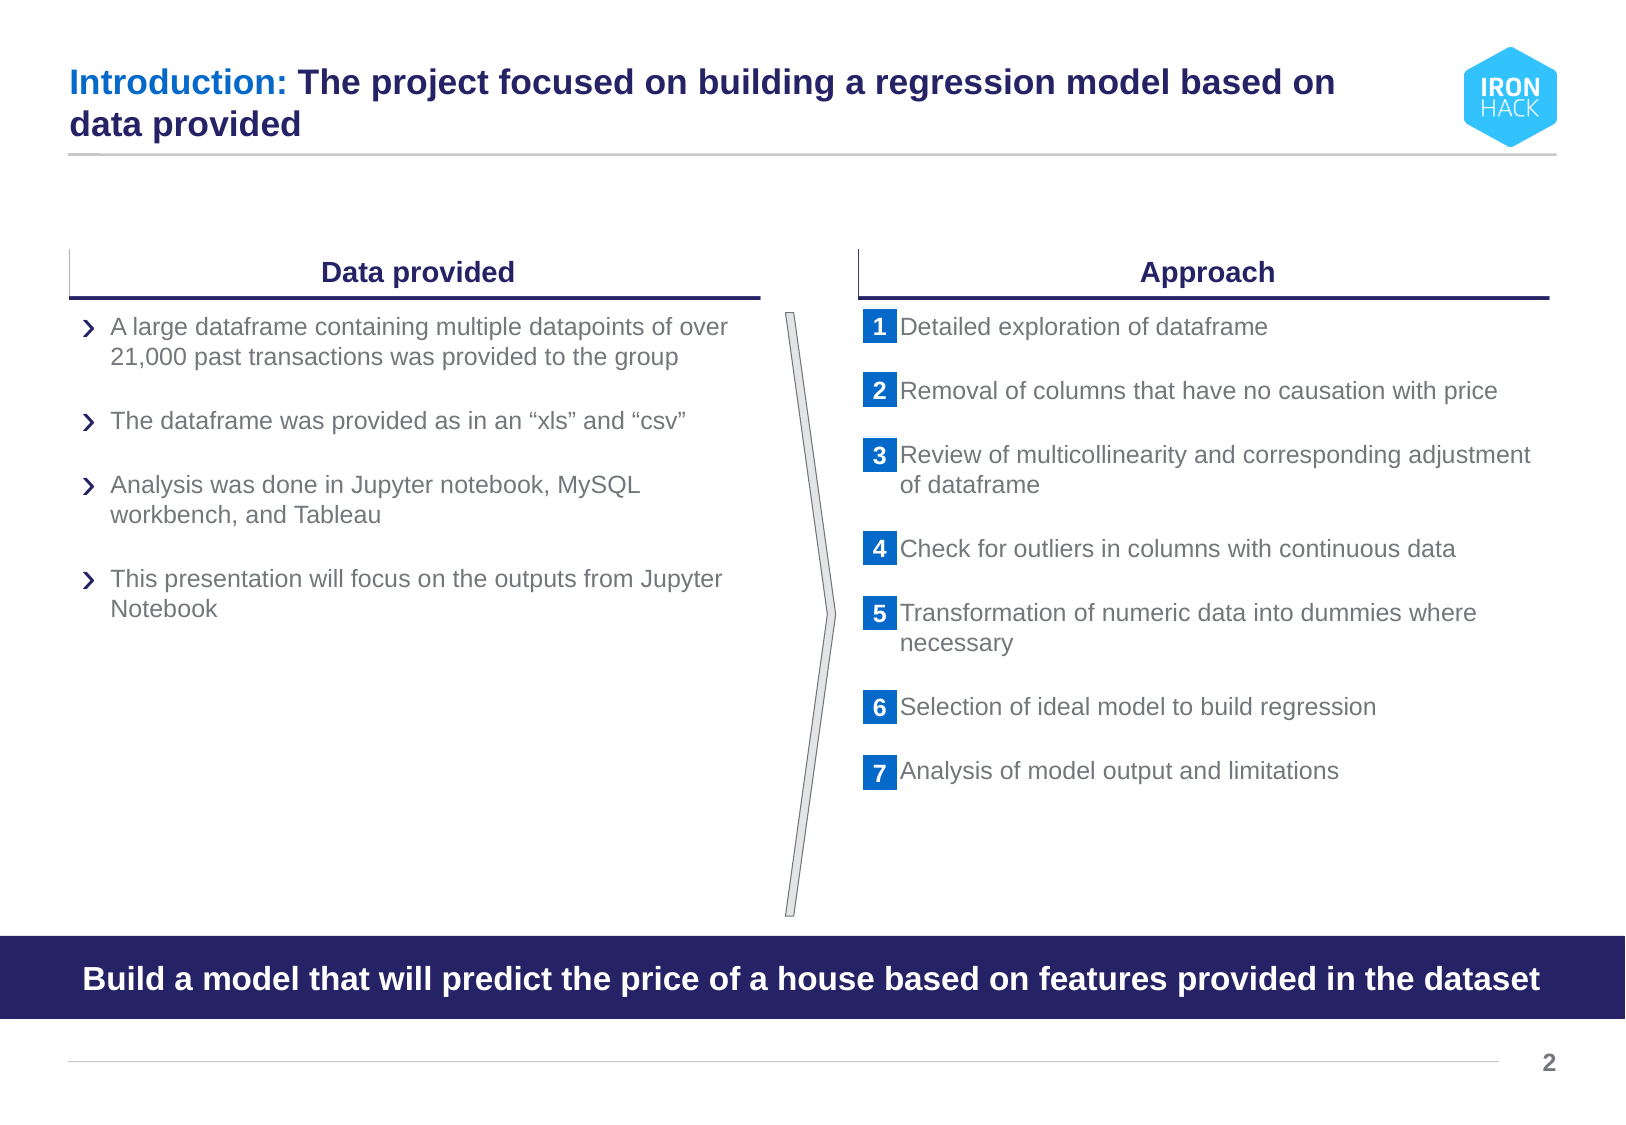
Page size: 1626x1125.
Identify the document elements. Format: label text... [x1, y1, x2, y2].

picture [1464, 47, 1557, 147]
text_box 3 [860, 435, 900, 474]
text_box Build a model that will predict the price of a house based on features provided in the dataset [0, 934, 1625, 1021]
text_box 2 [860, 369, 900, 409]
title Introduction: The project focused on building a regression model based on data provided [69, 45, 1428, 152]
text_box 7 [860, 752, 900, 792]
text_box 6 [860, 687, 900, 727]
text_box 4 [860, 528, 900, 568]
text_box Approach [858, 245, 1557, 297]
text_box [783, 310, 838, 919]
text_box Data provided [69, 245, 768, 297]
text_box 5 [860, 593, 900, 633]
text_box Detailed exploration of dataframe Removal of columns that have no causation with price Review of multicollinearity and corresponding adjustment of dataframe Check for outliers in columns with continuous data Transformation of numeric data into dummies where necessary Selection of ideal model to build regression Analysis of model output and limitations [858, 305, 1557, 934]
text_box 1 [860, 306, 900, 345]
text_box A large dataframe containing multiple datapoints of over 21,000 past transactions was provided to the group The dataframe was provided as in an “xls” and “csv” Analysis was done in Jupyter notebook, MySQL workbench, and Tableau This presentation will focus on the outputs from Jupyter Notebook [69, 305, 768, 934]
